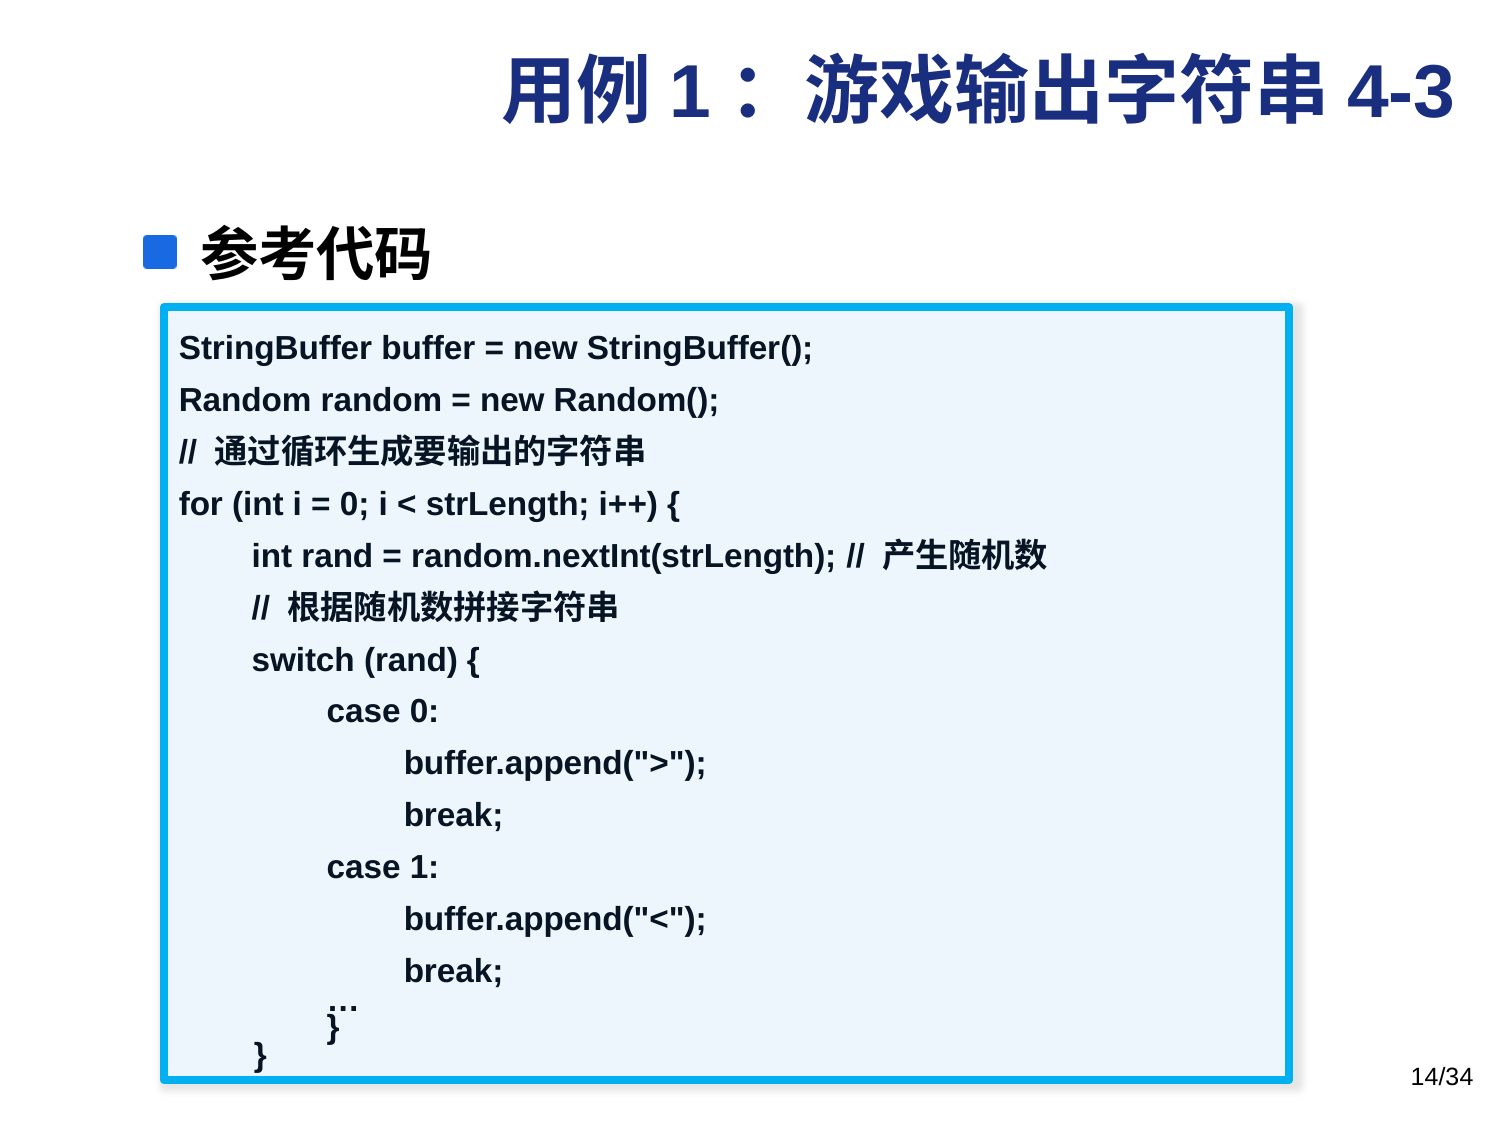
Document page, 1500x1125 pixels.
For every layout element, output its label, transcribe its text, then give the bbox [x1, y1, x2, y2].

list 参考代码 [128, 209, 1383, 1032]
title 用例1：游戏输出字符串4-3 [120, 13, 1471, 162]
picture [143, 235, 177, 269]
slide_number /34 [1138, 1053, 1489, 1114]
text_box StringBuffer buffer = new StringBuffer(); Random random = new Random(); // 通过循环生成要输出的字符串 for (int i = 0; i < strLength; i++) { int rand = random.nextInt(strLength); // 产生随机数 // 根据随机数拼接字符串 switch (rand) { case 0: buffer.append(">"); break; case 1: buffer.append("<"); break; … } } [163, 307, 1289, 1080]
